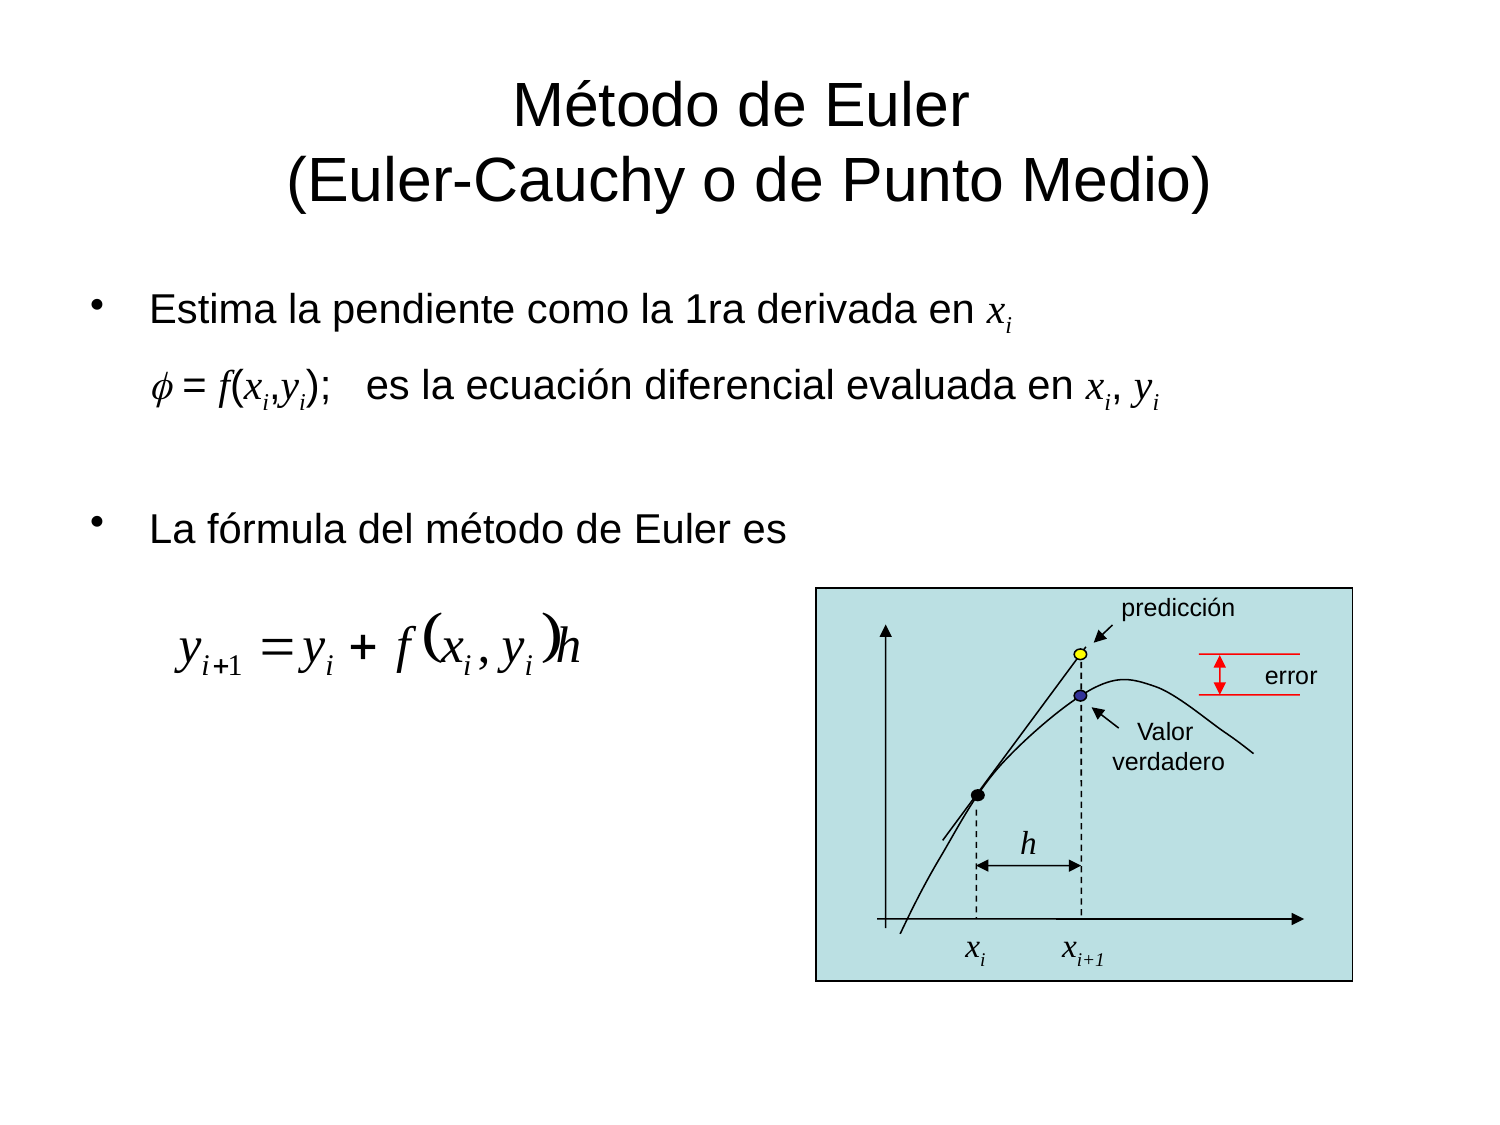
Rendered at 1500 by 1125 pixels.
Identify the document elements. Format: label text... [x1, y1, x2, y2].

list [165, 611, 591, 689]
list Estima la pendiente como la 1ra derivada en xi  = f(xi,yi); es la ecuación diferencial evaluada en xi, yi La fórmula del método de Euler es [74, 262, 1426, 1006]
title Método de Euler (Euler-Cauchy o de Punto Medio) [74, 44, 1426, 233]
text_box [815, 584, 1353, 982]
